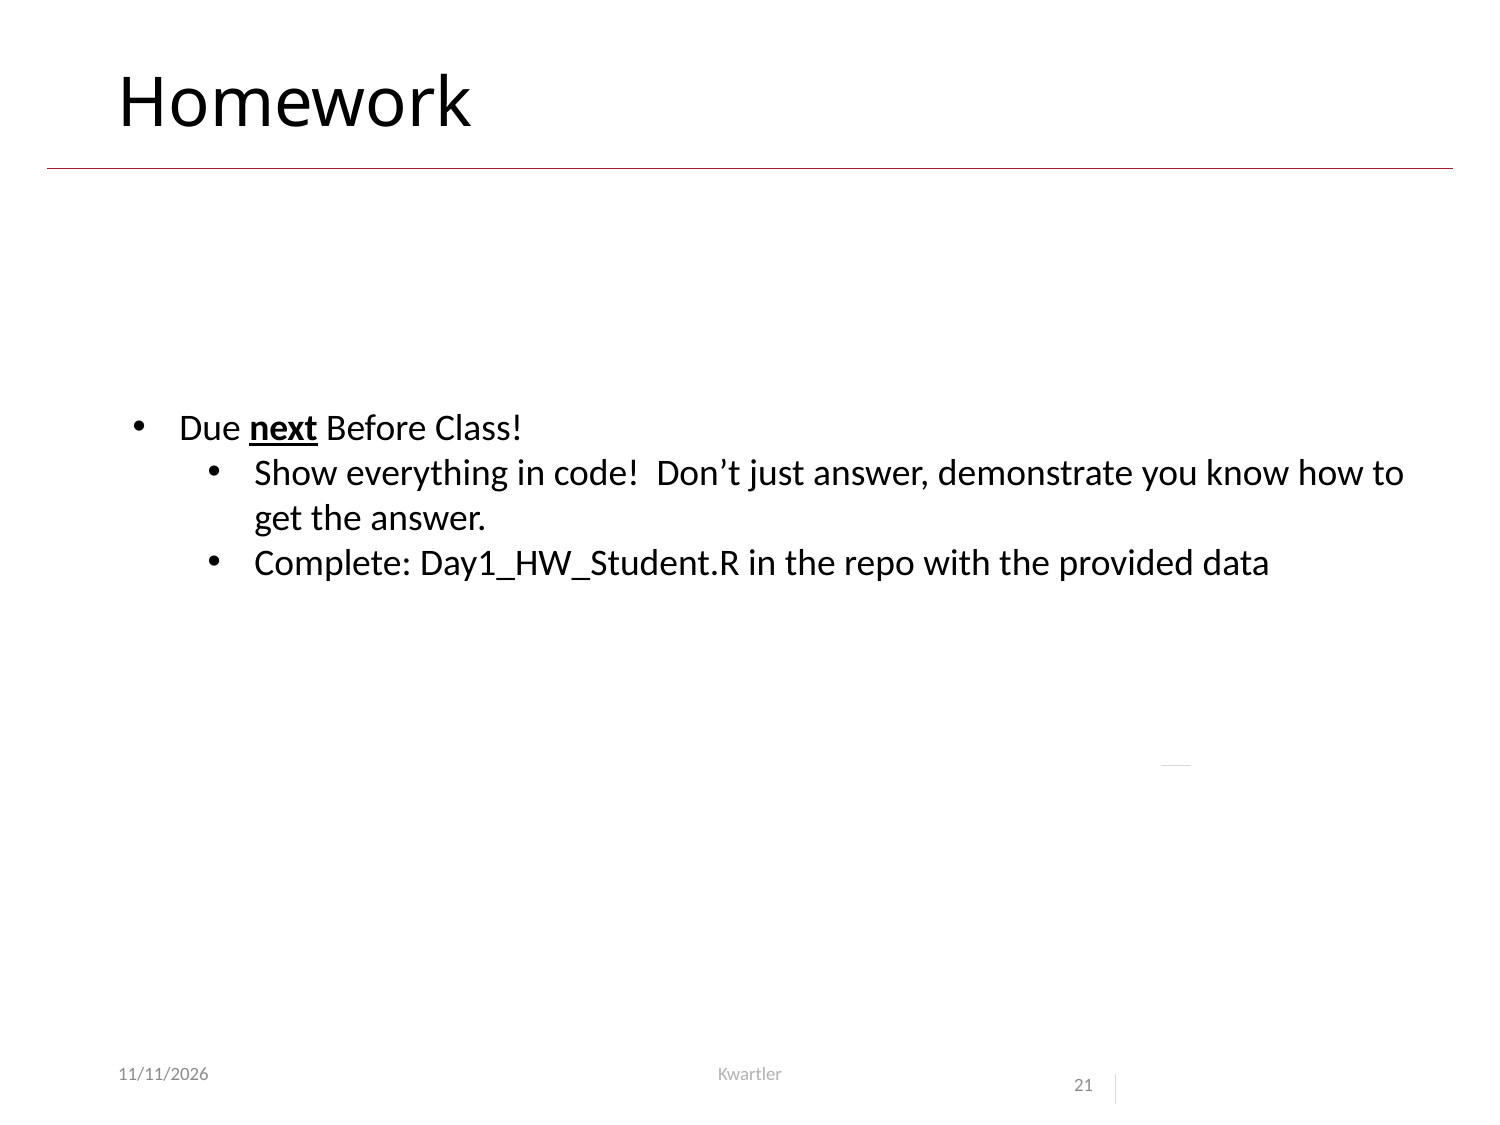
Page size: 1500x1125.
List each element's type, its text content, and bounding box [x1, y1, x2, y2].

footer Kwartler [496, 1042, 1004, 1103]
text_box Due next Before Class! Show everything in code! Don’t just answer, demonstrate you know how to get the answer. ﻿Complete: Day1_HW_Student.R in the repo with the provided data [117, 395, 1477, 636]
title Homework [103, 59, 1397, 157]
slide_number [103, 1042, 441, 1103]
slide_number 21 [1059, 1042, 1200, 1103]
